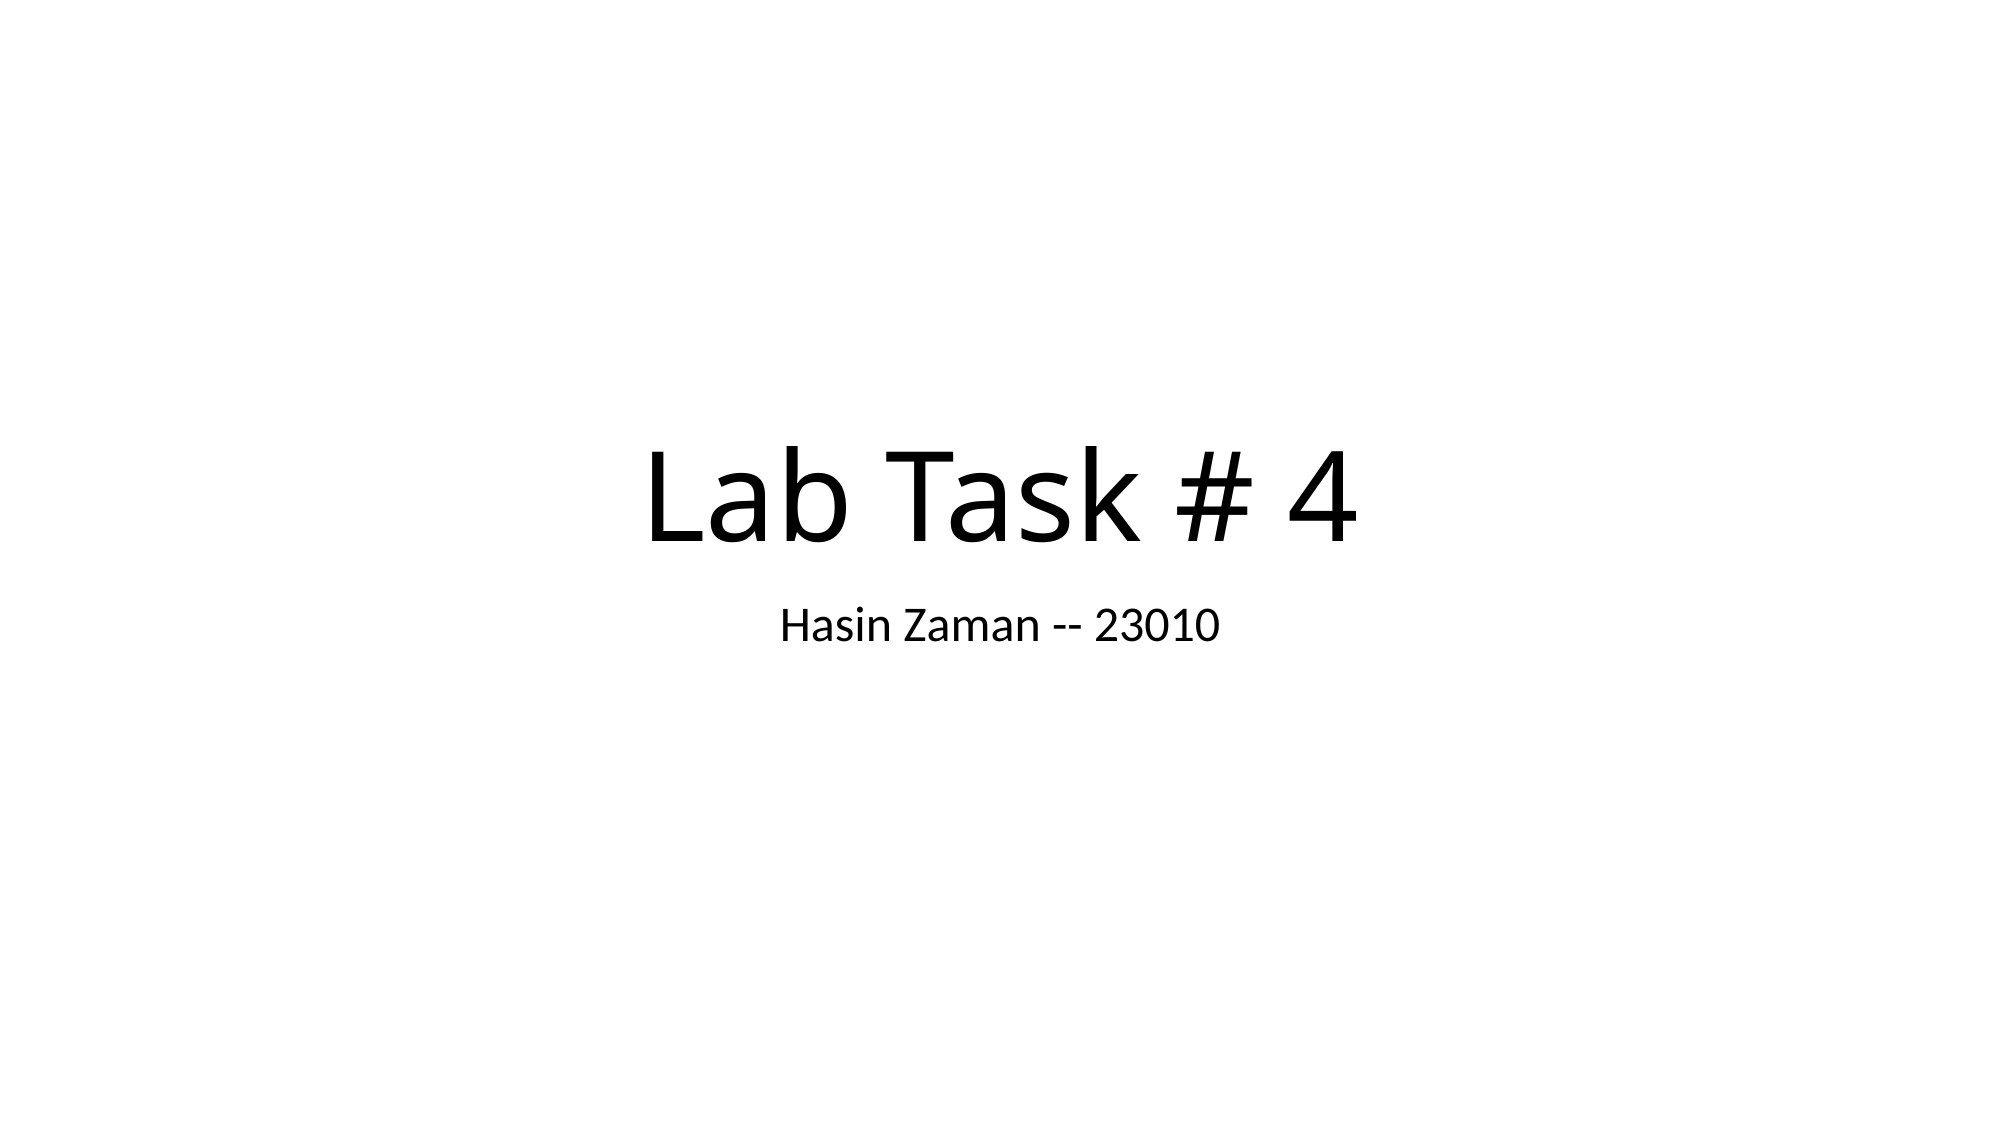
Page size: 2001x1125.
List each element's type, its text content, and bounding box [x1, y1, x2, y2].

title Lab Task # 4 [249, 184, 1750, 576]
subtitle Hasin Zaman -- 23010 [249, 590, 1750, 863]
